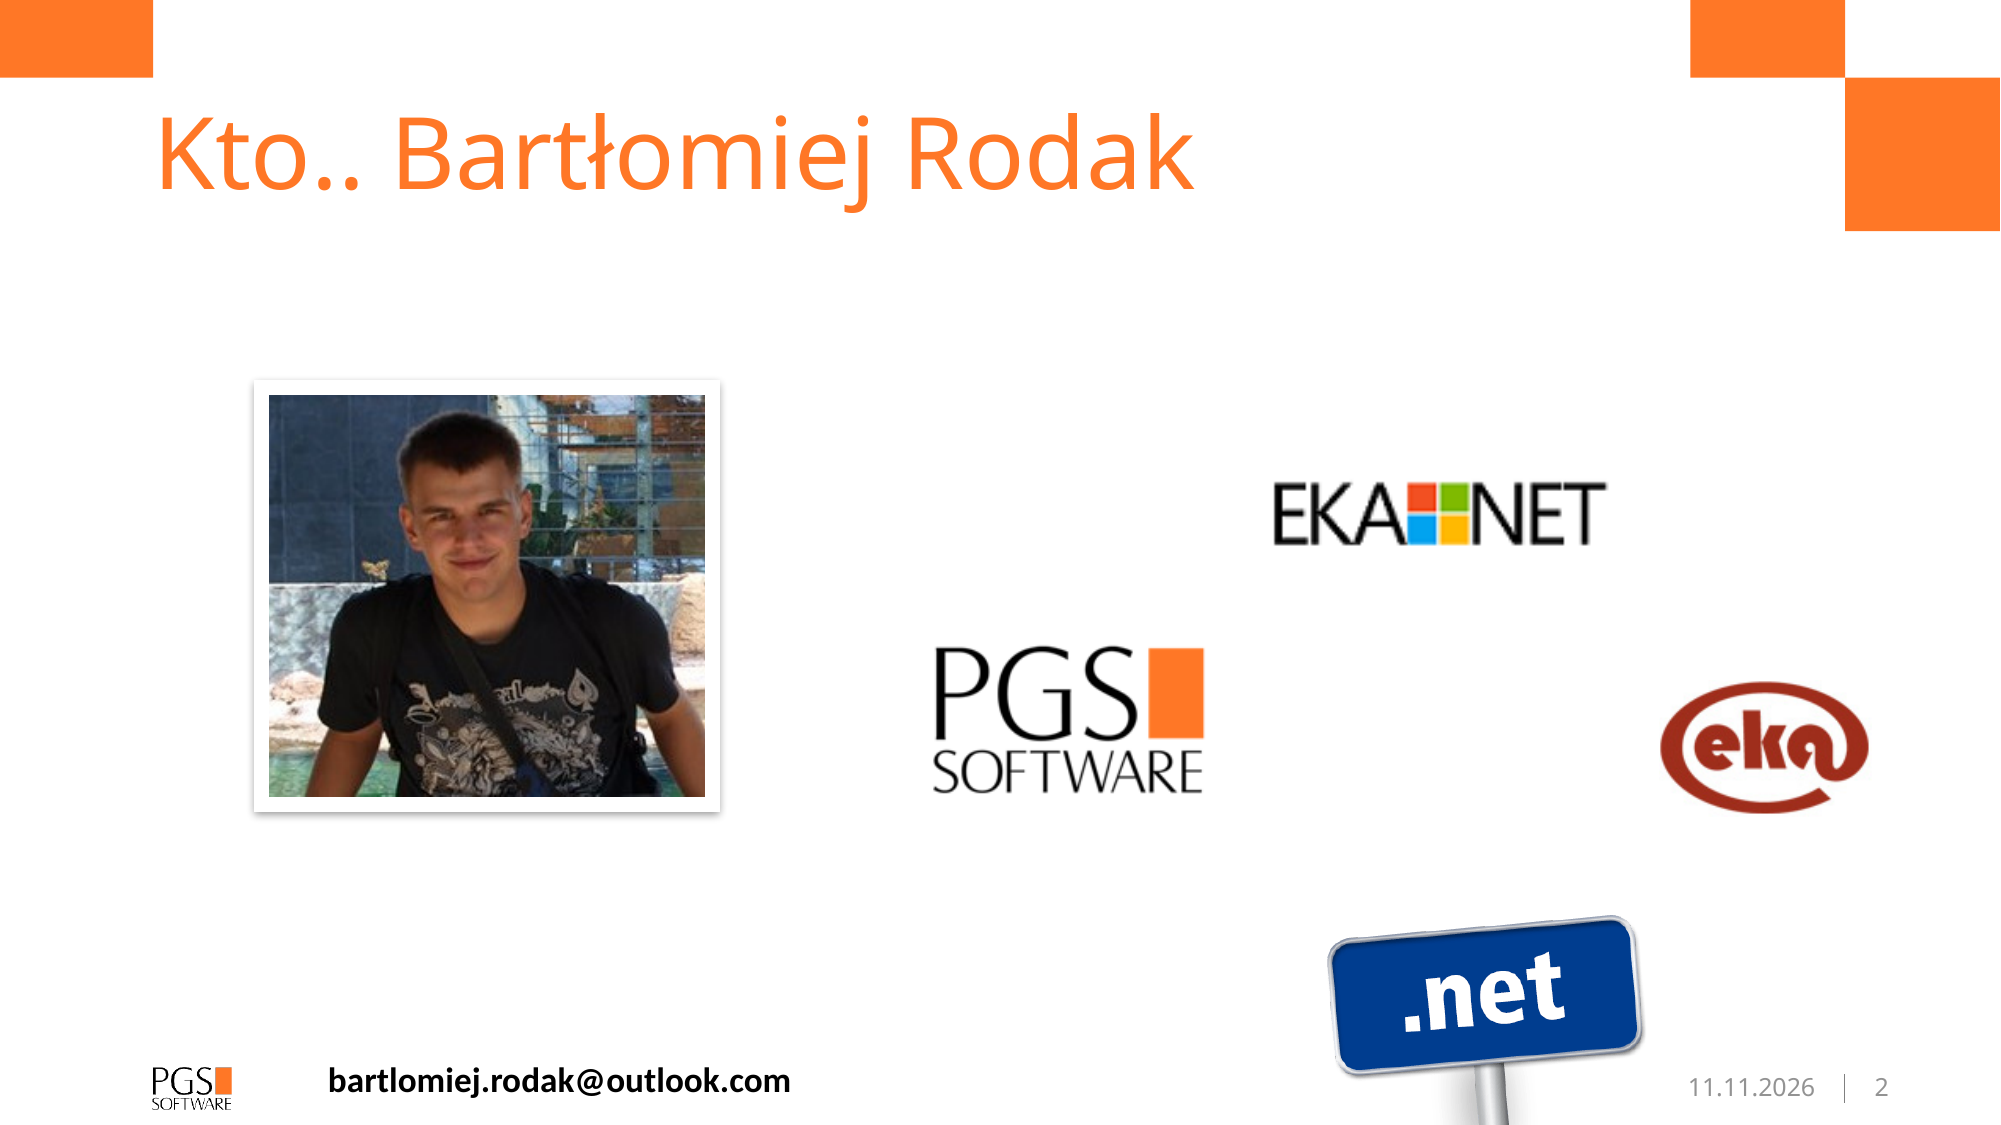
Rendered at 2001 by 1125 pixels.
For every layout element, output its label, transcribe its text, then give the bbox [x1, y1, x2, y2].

slide_number 2 [1845, 1052, 2000, 1125]
picture [921, 628, 1224, 817]
text_box bartlomiej.rodak@outlook.com [268, 1038, 1087, 1107]
picture [137, 1052, 246, 1125]
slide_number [1726, 1052, 1845, 1125]
picture [1326, 680, 1872, 1125]
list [268, 394, 706, 797]
title Kto.. Bartłomiej Rodak [153, 75, 1691, 230]
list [1244, 332, 1635, 723]
